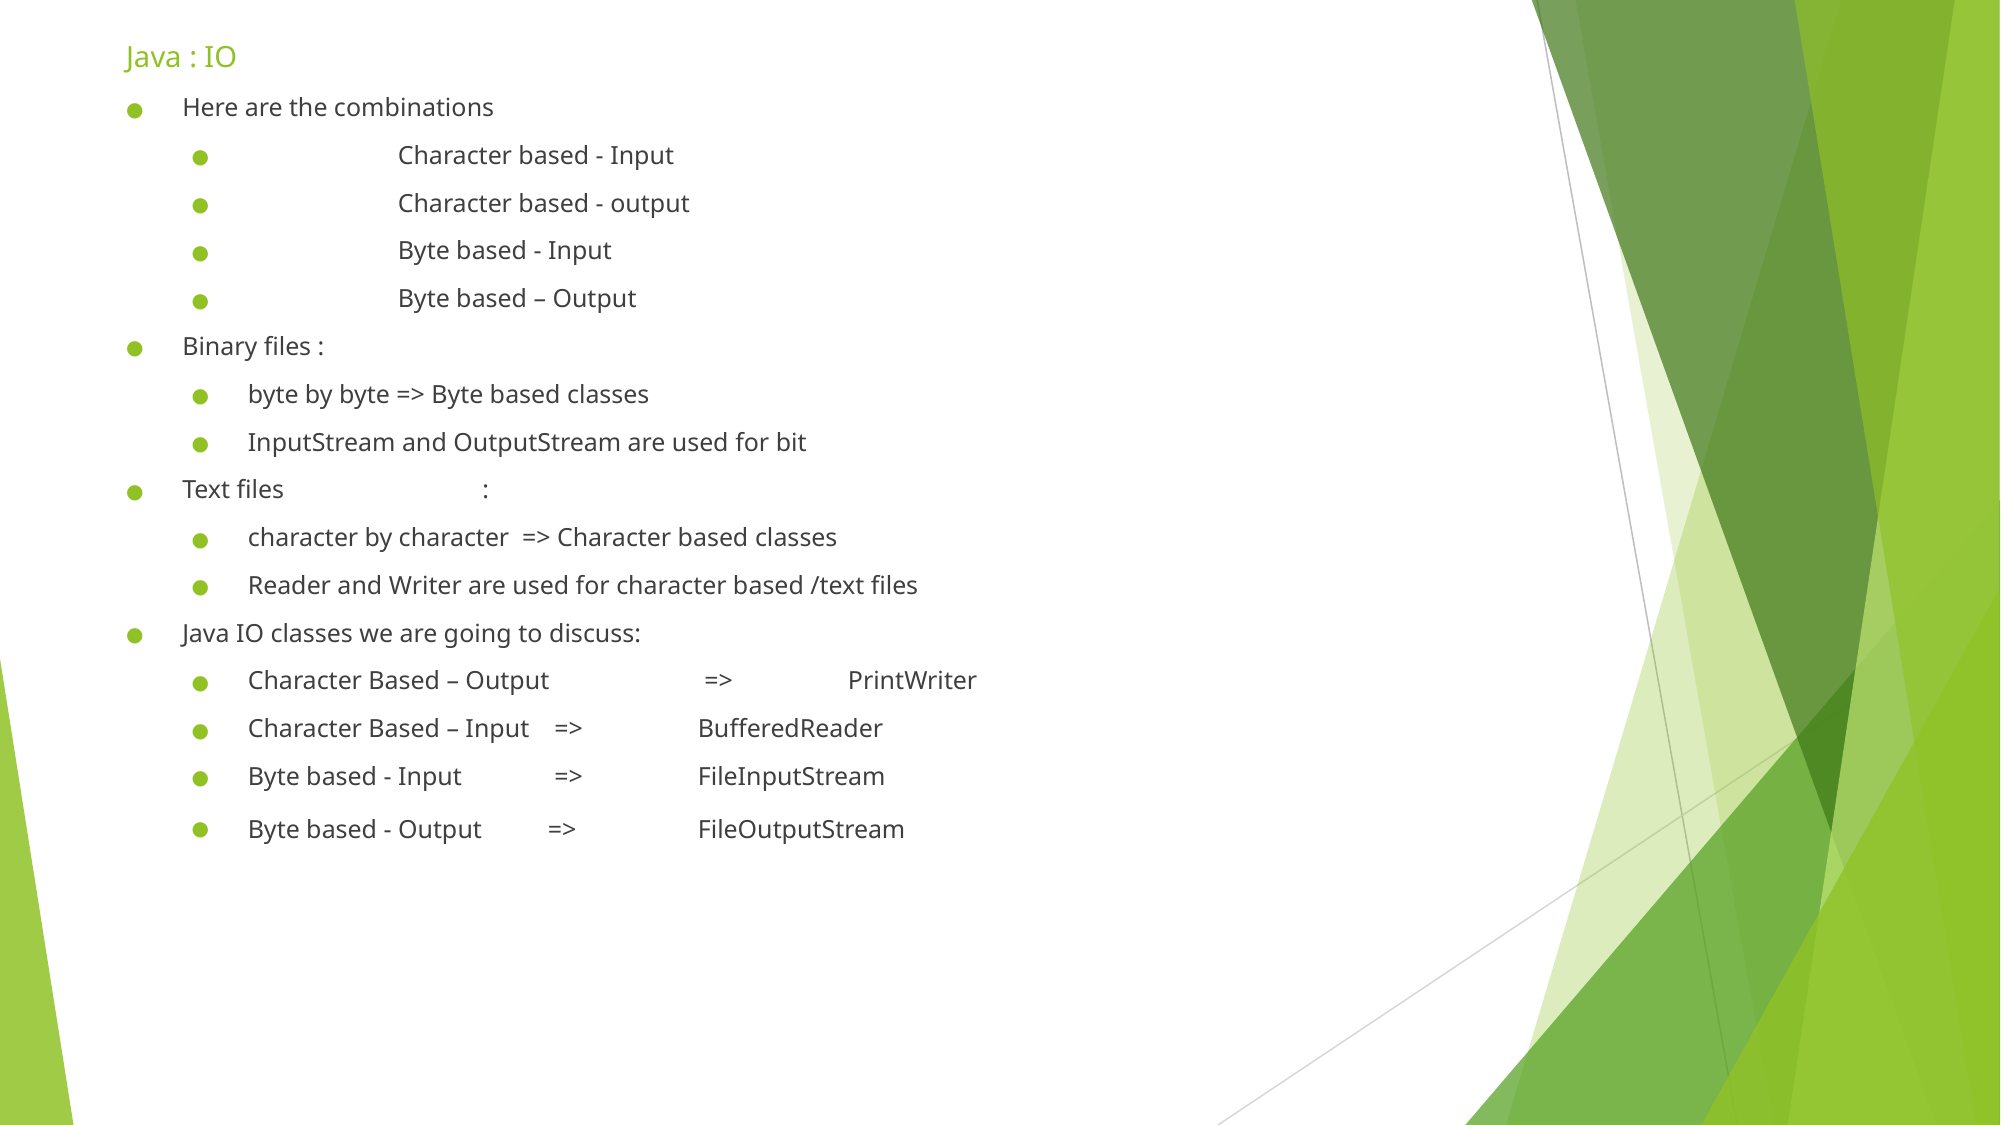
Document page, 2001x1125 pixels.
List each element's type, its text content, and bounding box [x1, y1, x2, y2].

title Java : IO [111, 30, 1522, 87]
list Here are the combinations Character based - Input Character based - output Byte based - Input Byte based – Output Binary files : byte by byte => Byte based classes InputStream and OutputStream are used for bit Text files : character by character => Character based classes Reader and Writer are used for character based /text files Java IO classes we are going to discuss: Character Based – Output => PrintWriter Character Based – Input => BufferedReader Byte based - Input => FileInputStream Byte based - Output => FileOutputStream [111, 87, 1522, 1074]
